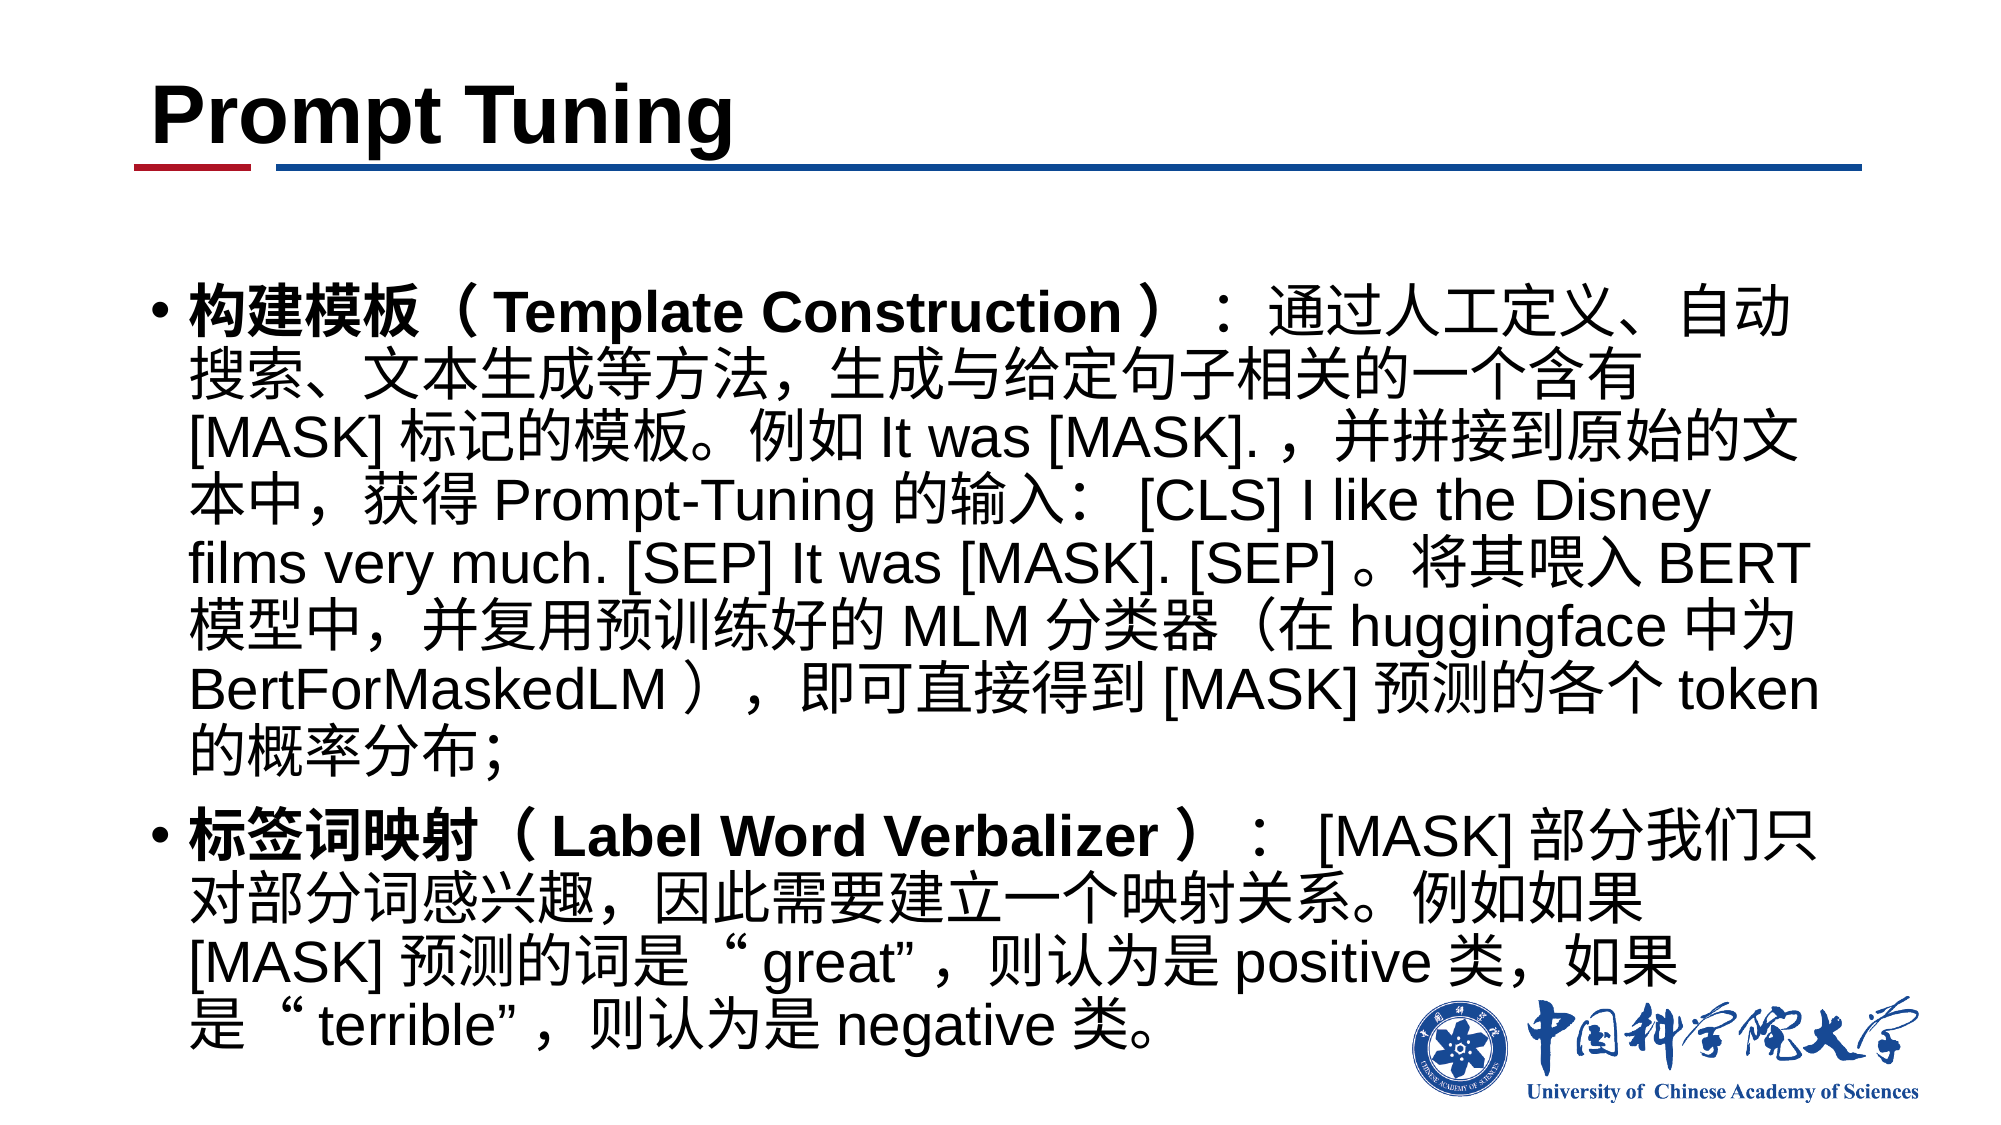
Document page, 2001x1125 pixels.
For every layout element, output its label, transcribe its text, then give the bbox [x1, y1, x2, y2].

list 构建模板（Template Construction） ：通过人工定义、自动搜索、文本生成等方法，生成与给定句子相关的一个含有[MASK]标记的模板。例如It was [MASK].，并拼接到原始的文本中，获得Prompt-Tuning的输入：[CLS] I like the Disney films very much. [SEP] It was [MASK]. [SEP]。将其喂入BERT模型中，并复用预训练好的MLM分类器（在huggingface中为BertForMaskedLM），即可直接得到[MASK]预测的各个token的概率分布； 标签词映射（Label Word Verbalizer） ：[MASK]部分我们只对部分词感兴趣，因此需要建立一个映射关系。例如如果[MASK]预测的词是“great”，则认为是positive类，如果是“terrible”，则认为是negative类。 [135, 274, 1861, 1105]
picture [1861, 996, 1919, 1103]
text_box Prompt Tuning [135, 0, 1865, 168]
